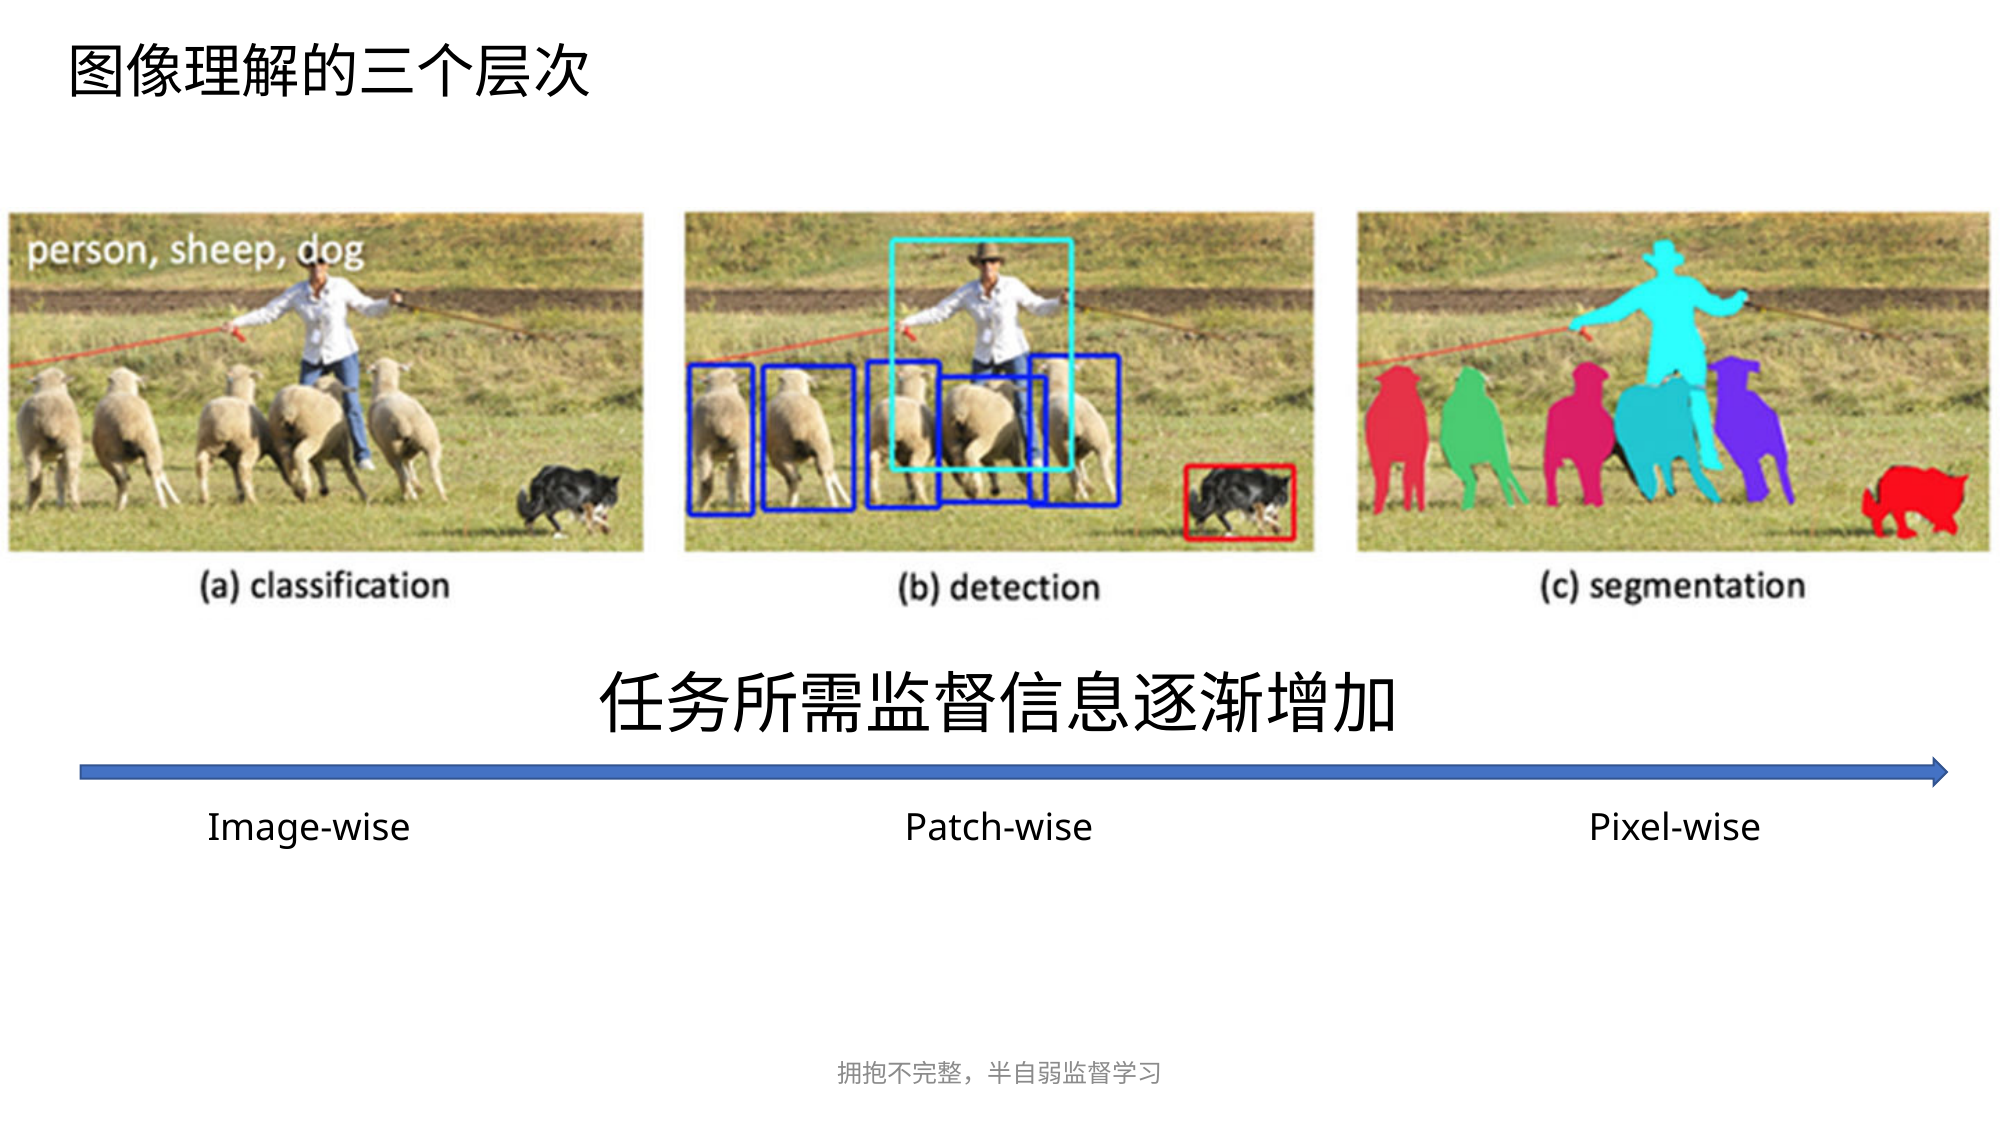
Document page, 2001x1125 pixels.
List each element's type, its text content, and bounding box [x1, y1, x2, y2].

text_box [79, 756, 1949, 788]
text_box Image-wise [192, 795, 426, 855]
text_box Patch-wise [889, 795, 1109, 855]
text_box 图像理解的三个层次 [52, 27, 607, 112]
picture [0, 207, 2000, 620]
text_box 任务所需监督信息逐渐增加 [583, 653, 1415, 749]
text_box Pixel-wise [1573, 795, 1777, 855]
footer 拥抱不完整，半自弱监督学习 [662, 1042, 1338, 1103]
